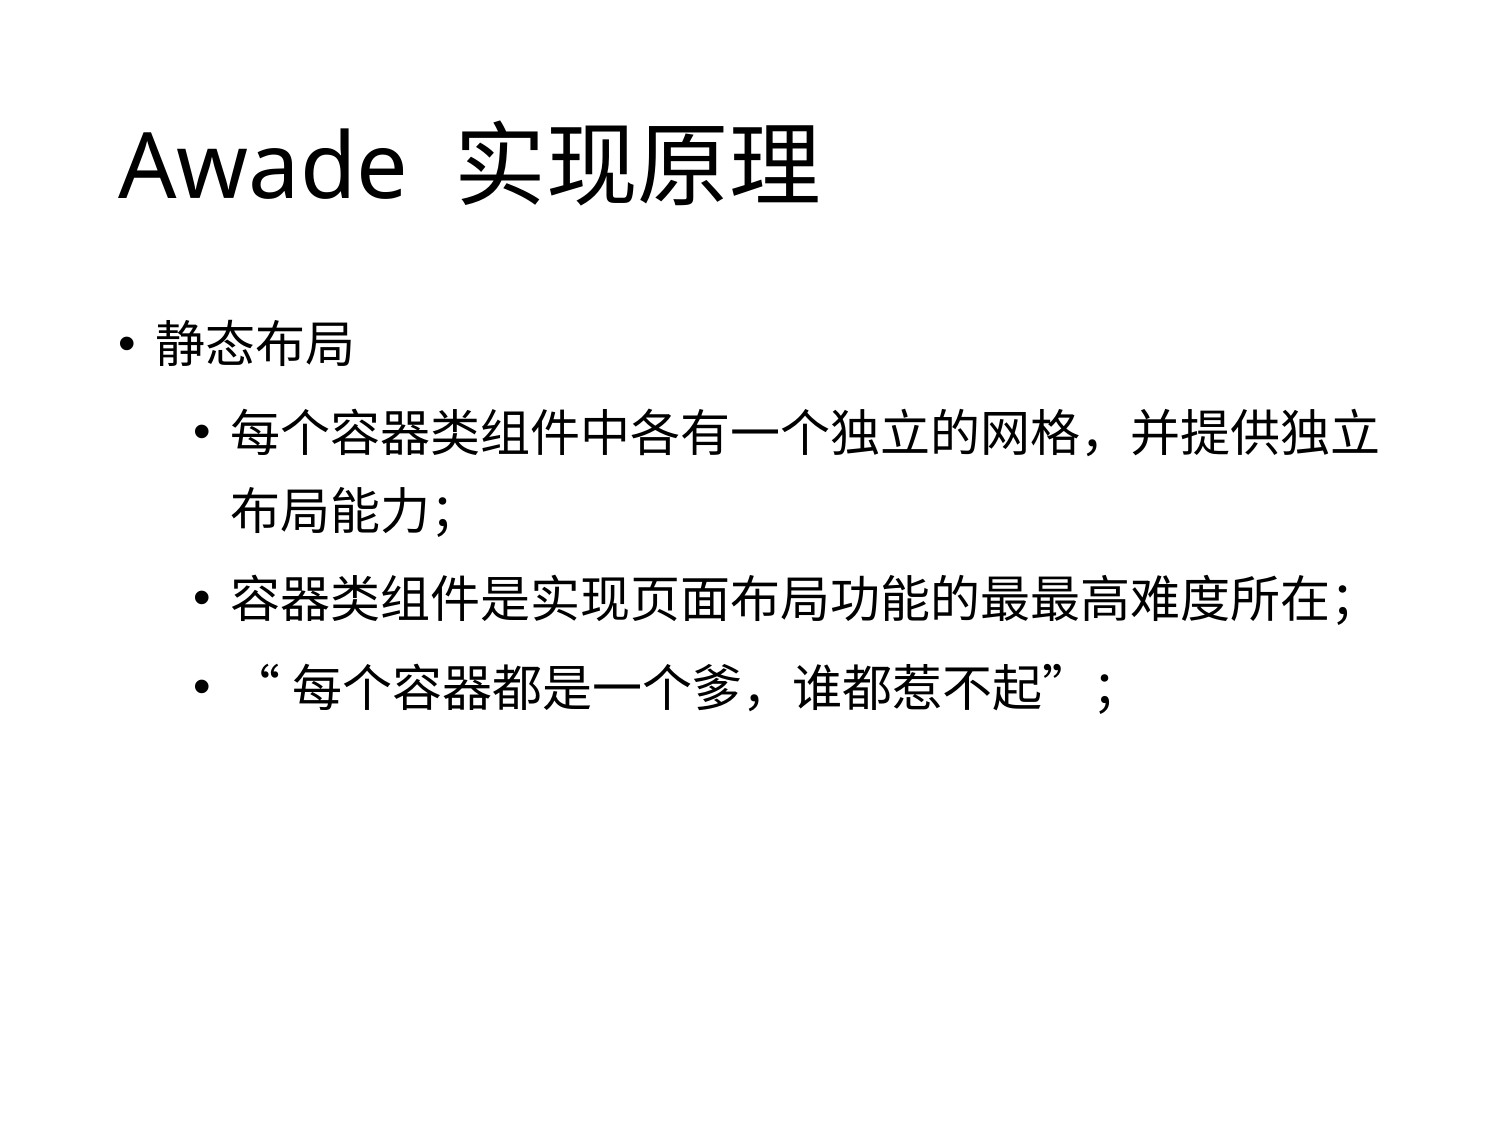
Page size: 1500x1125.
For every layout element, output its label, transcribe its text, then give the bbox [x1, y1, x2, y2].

list 静态布局 每个容器类组件中各有一个独立的网格，并提供独立布局能力； 容器类组件是实现页面布局功能的最最高难度所在； “每个容器都是一个爹，谁都惹不起”； [103, 299, 1397, 978]
title Awade 实现原理 [103, 59, 1397, 278]
